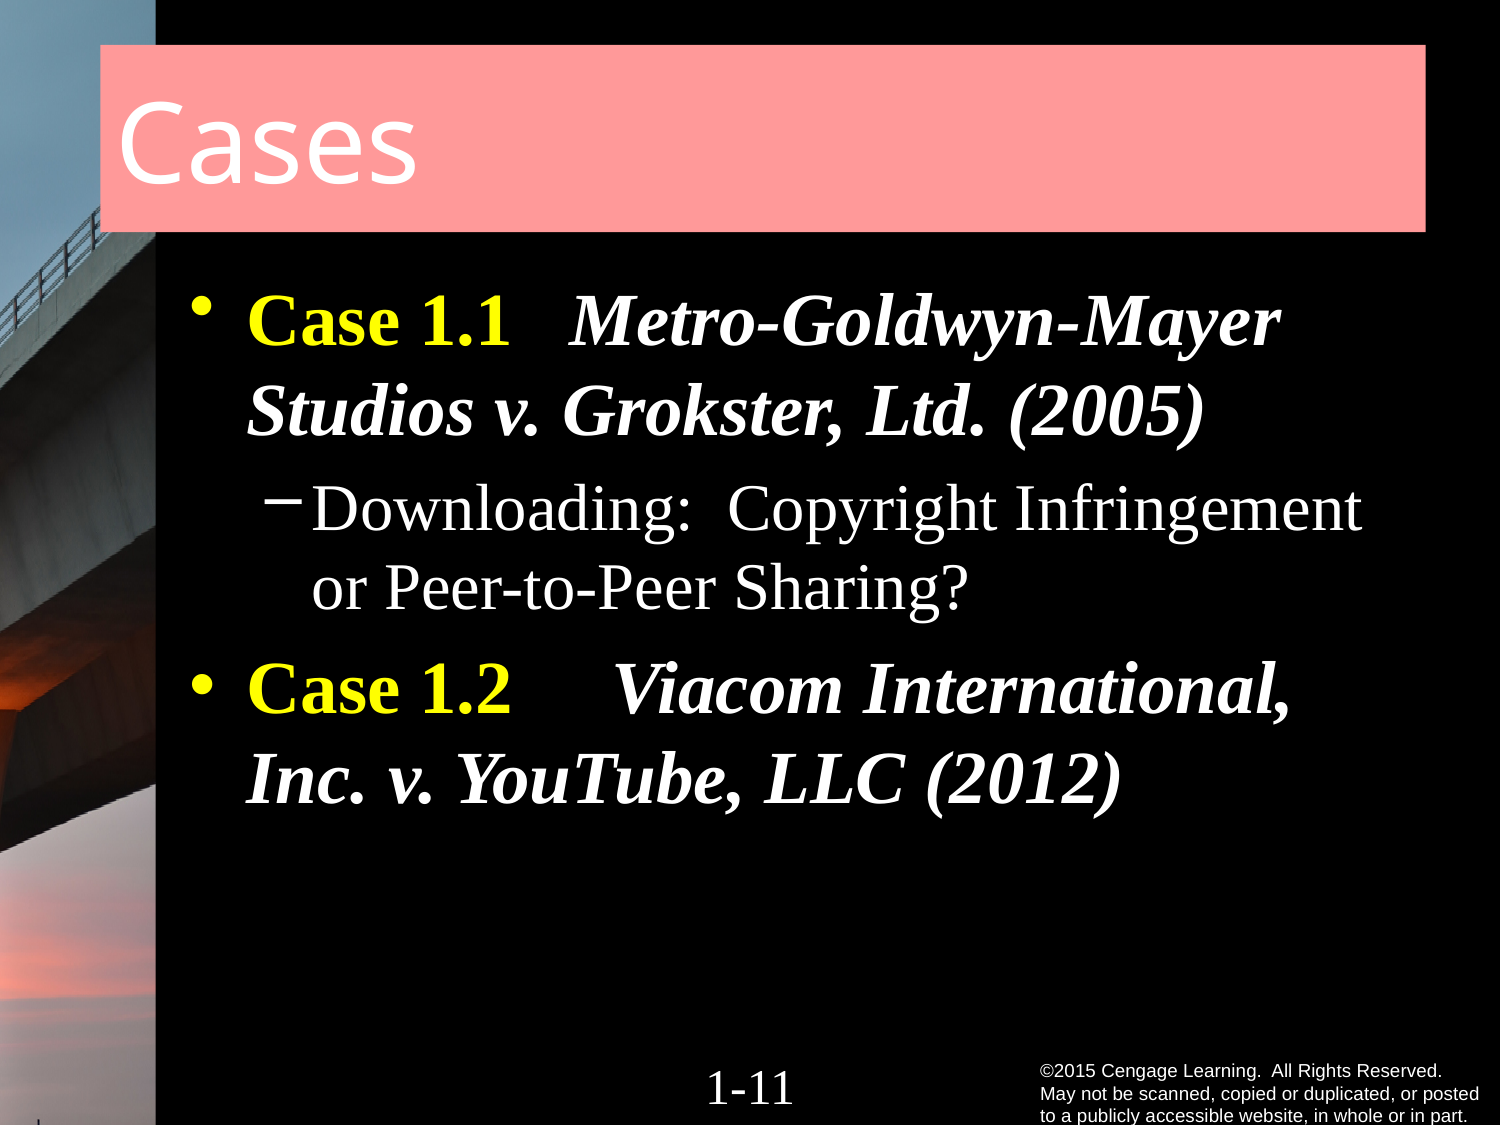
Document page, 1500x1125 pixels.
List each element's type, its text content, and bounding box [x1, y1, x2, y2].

list Case 1.1 Metro-Goldwyn-Mayer Studios v. Grokster, Ltd. (2005) Downloading: Copyright Infringement or Peer-to-Peer Sharing? Case 1.2 Viacom International, Inc. v. YouTube, LLC (2012) [174, 262, 1425, 1005]
picture [0, 0, 155, 1125]
title Cases [100, 44, 1426, 233]
slide_number 1-10 [574, 1046, 926, 1125]
